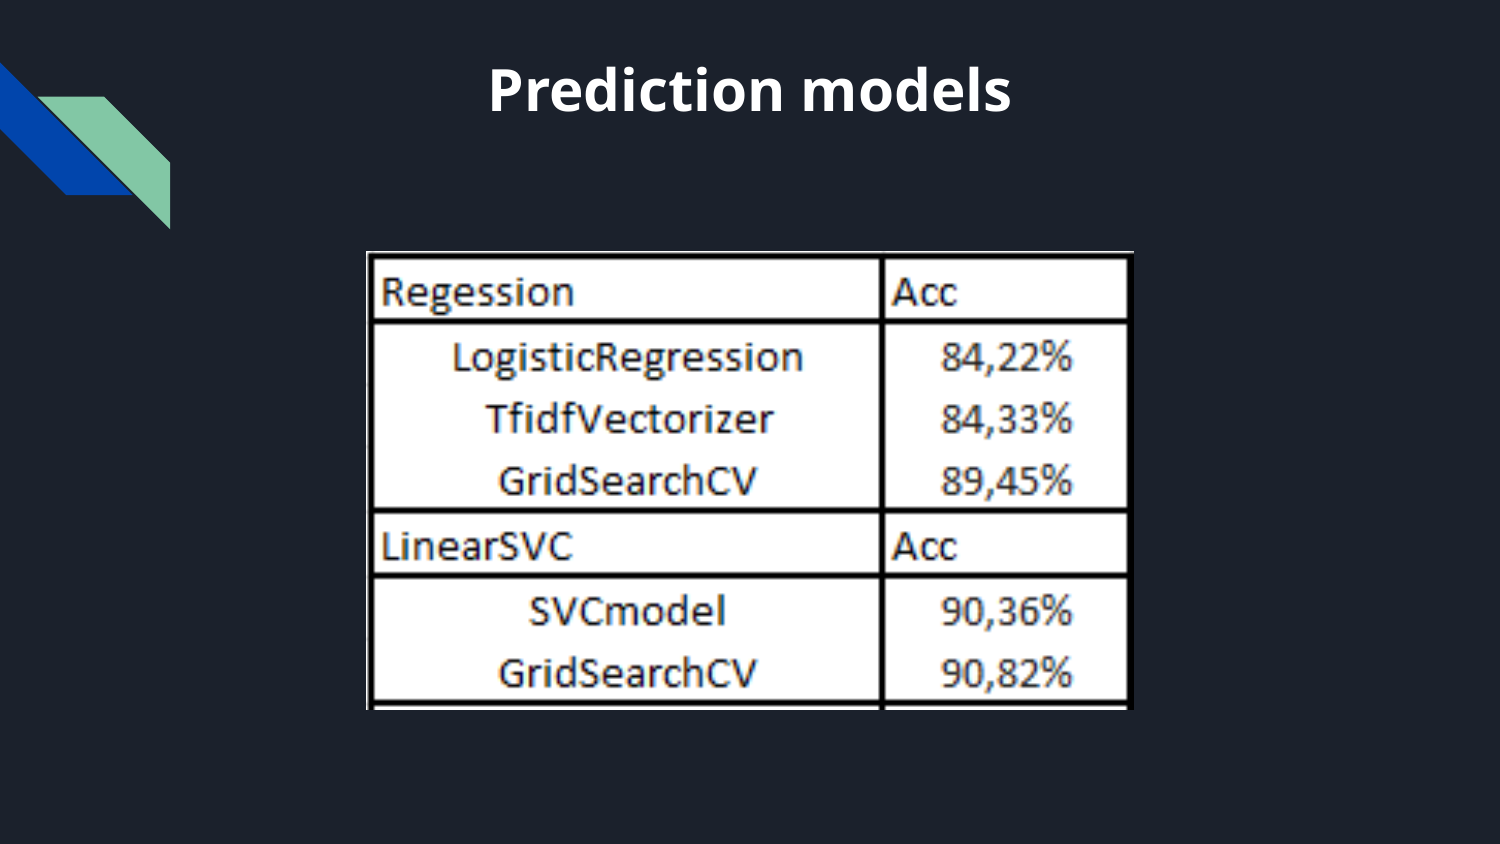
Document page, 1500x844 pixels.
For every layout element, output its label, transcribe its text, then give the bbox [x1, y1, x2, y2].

picture [366, 251, 1134, 710]
title Prediction models [172, 38, 1328, 157]
